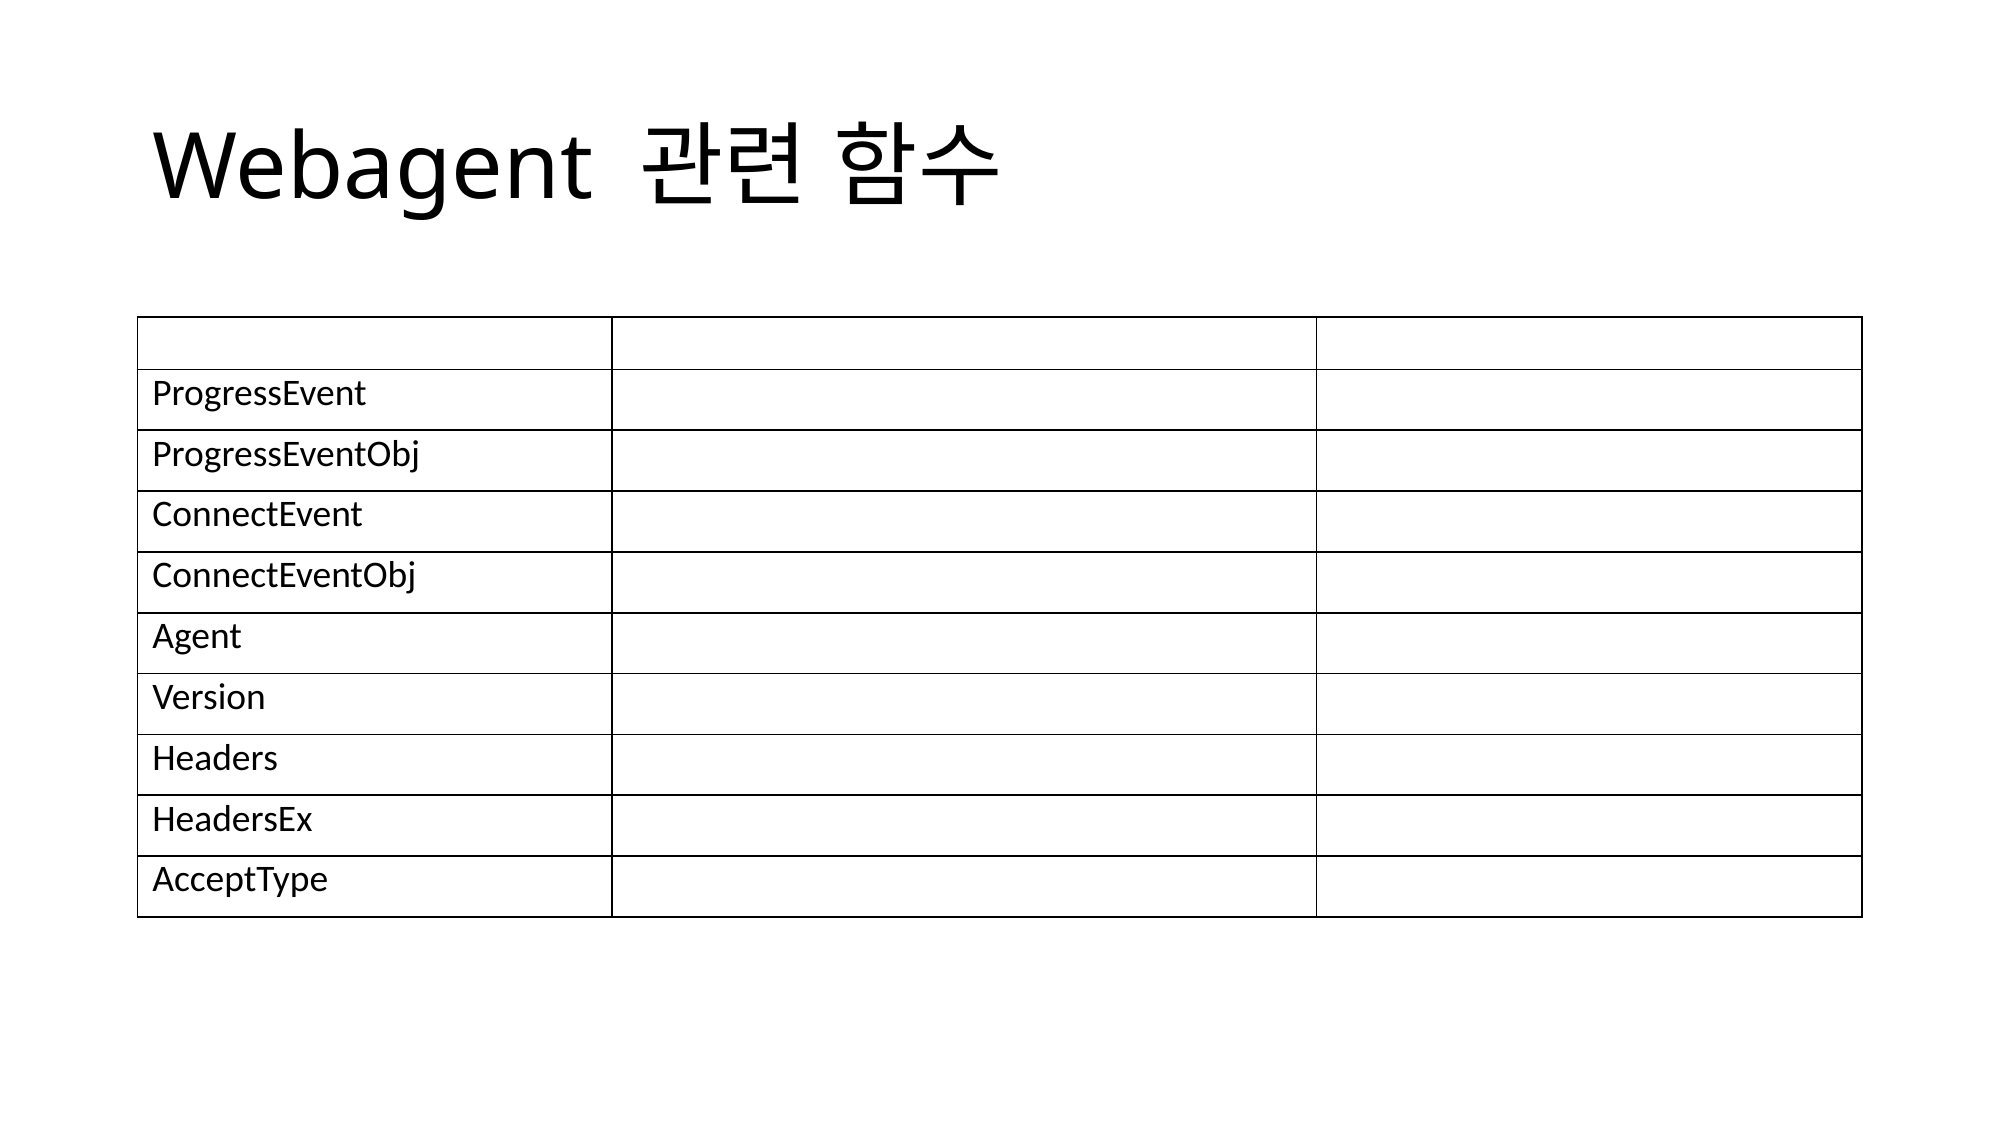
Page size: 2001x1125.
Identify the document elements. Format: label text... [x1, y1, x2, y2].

table_cell ProgressEvent [138, 370, 611, 429]
table_cell [613, 553, 1316, 612]
table_cell [613, 370, 1316, 429]
table_cell [613, 614, 1316, 673]
table_cell AcceptType [138, 857, 611, 916]
table_cell [1317, 674, 1861, 734]
table_cell [1317, 857, 1861, 916]
table_cell [613, 735, 1316, 794]
table_cell [1317, 370, 1861, 429]
table_cell [1317, 735, 1861, 794]
table_header [613, 318, 1316, 369]
table_cell [613, 796, 1316, 855]
table_cell [613, 674, 1316, 734]
table_cell Version [138, 674, 611, 734]
table_cell [613, 492, 1316, 551]
table_cell [1317, 796, 1861, 855]
table_cell [1317, 492, 1861, 551]
table_cell [1317, 431, 1861, 490]
table_cell HeadersEx [138, 796, 611, 855]
table_cell [1317, 553, 1861, 612]
table_cell [613, 431, 1316, 490]
table_cell ConnectEvent [138, 492, 611, 551]
table_cell ConnectEventObj [138, 553, 611, 612]
table_cell [1317, 614, 1861, 673]
table_cell Headers [138, 735, 611, 794]
table_cell [613, 857, 1316, 916]
table_cell ProgressEventObj [138, 431, 611, 490]
table_cell Agent [138, 614, 611, 673]
table_header [138, 318, 611, 369]
title Webagent 관련 함수 [137, 59, 1863, 278]
table_header [1317, 318, 1861, 369]
